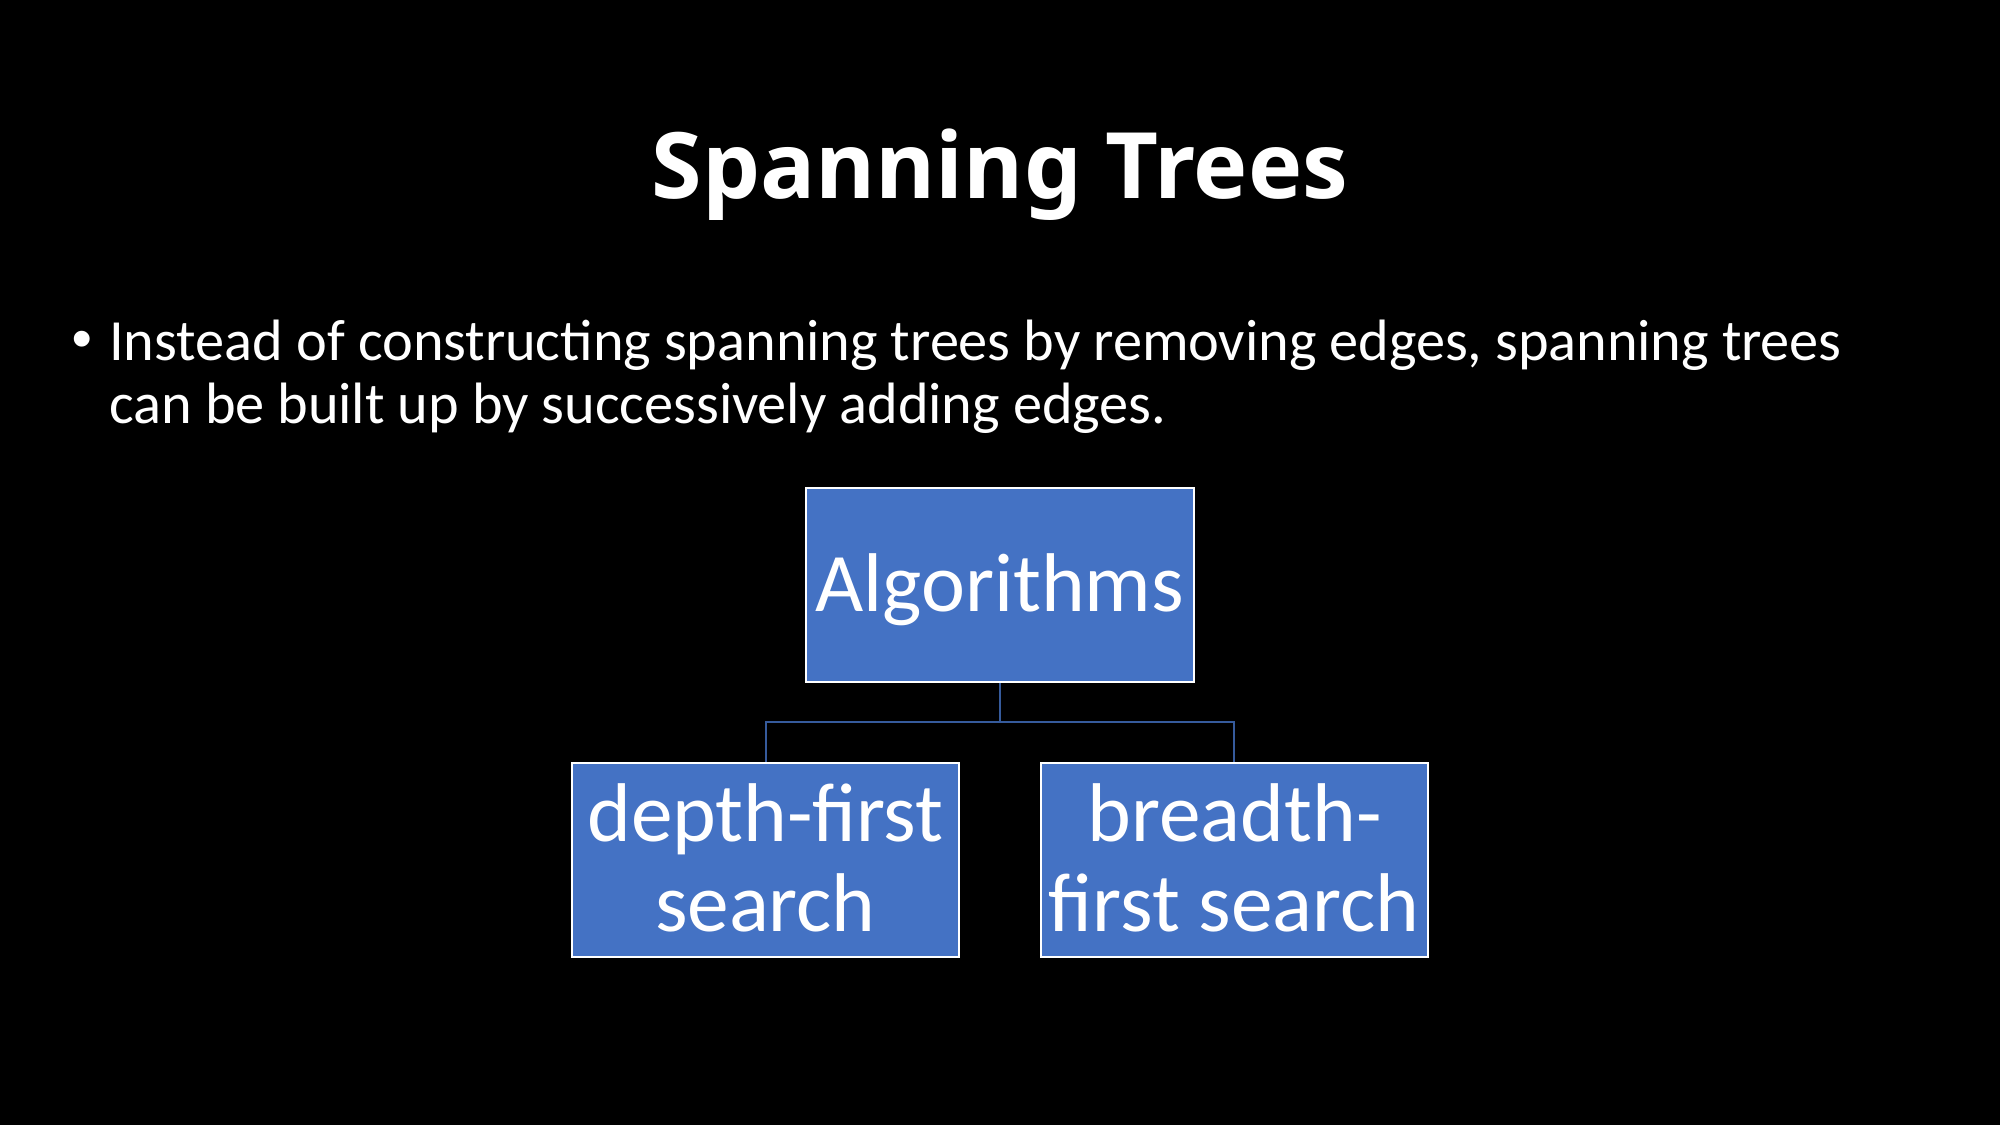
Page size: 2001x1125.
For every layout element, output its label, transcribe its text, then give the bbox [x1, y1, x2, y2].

title Spanning Trees [137, 59, 1863, 278]
list Instead of constructing spanning trees by removing edges, spanning trees can be built up by successively adding edges. [56, 302, 1944, 1017]
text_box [548, 487, 1452, 957]
